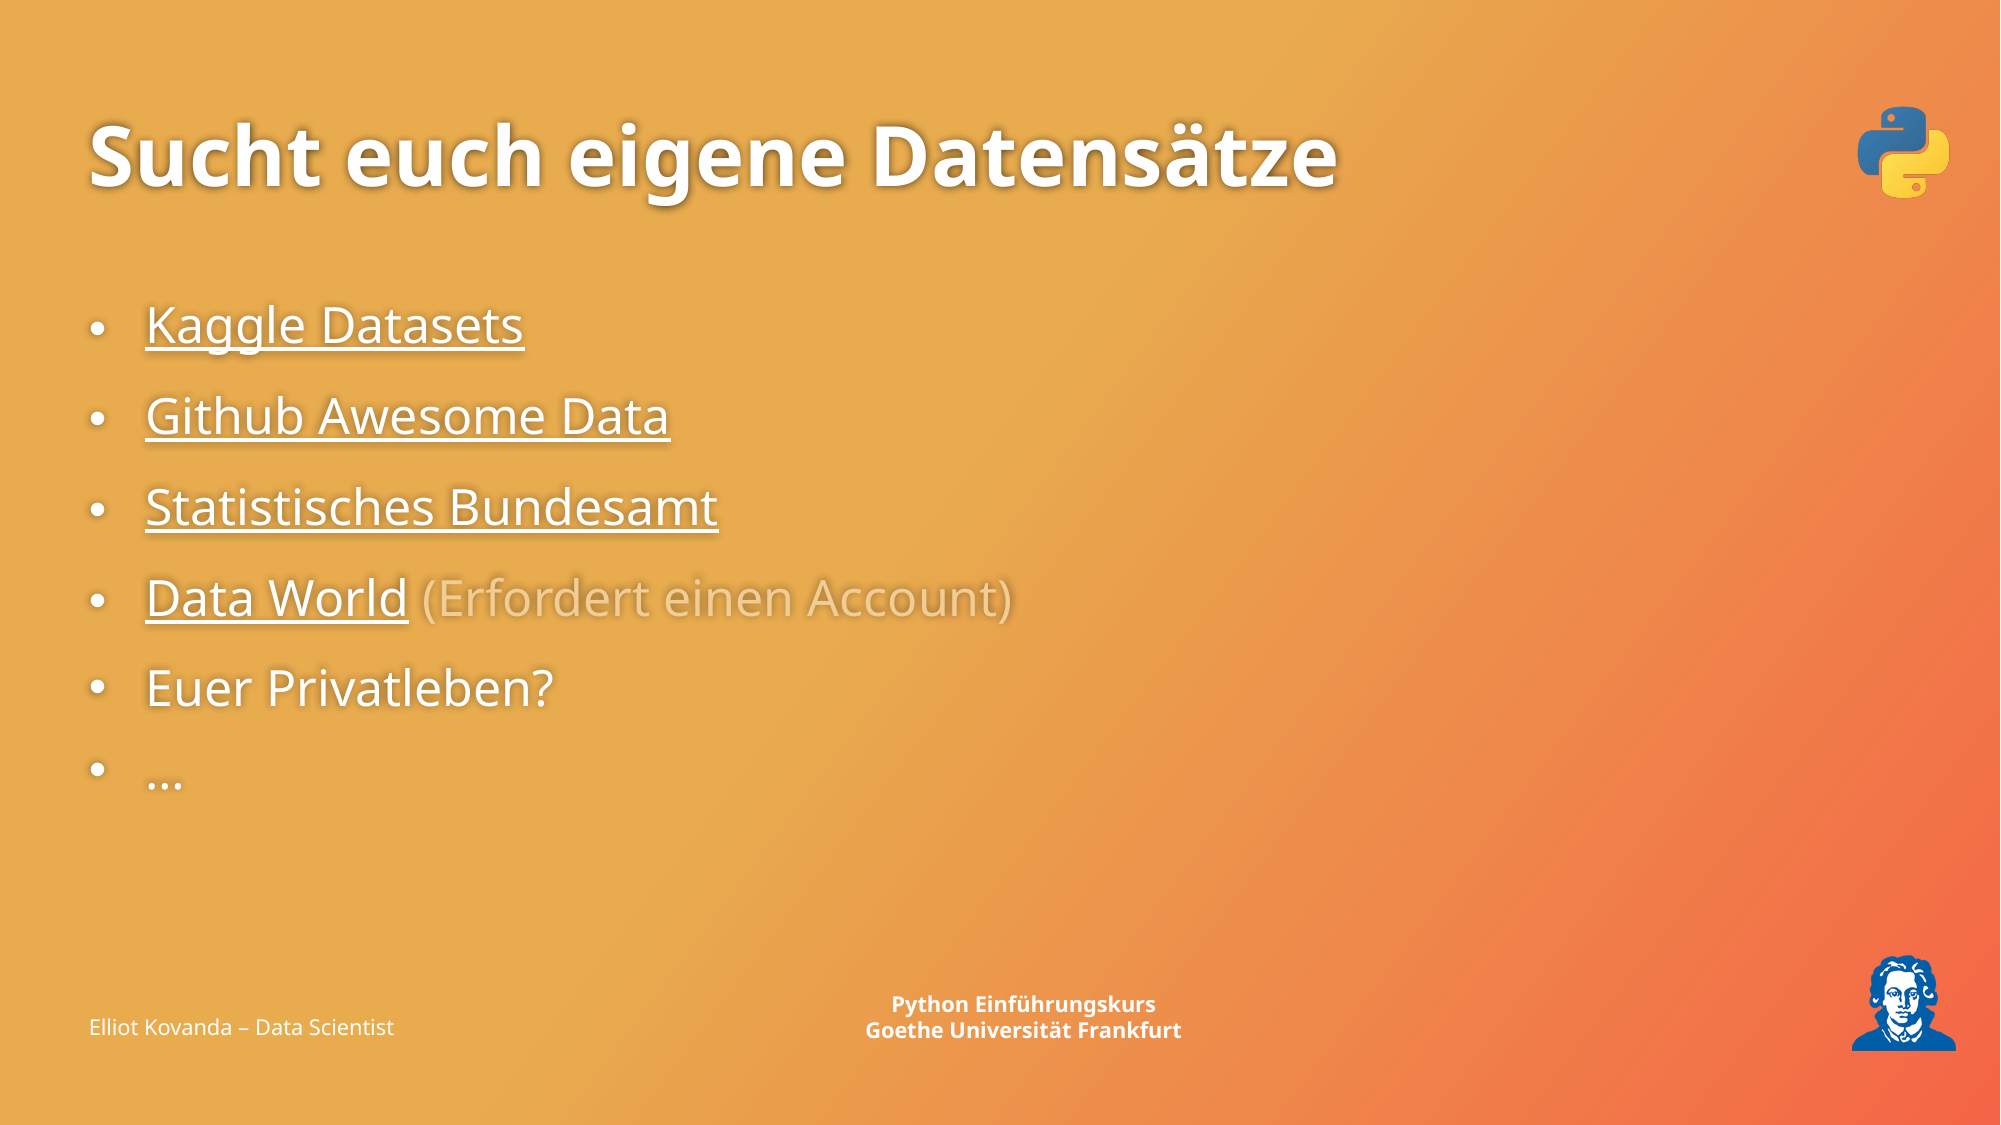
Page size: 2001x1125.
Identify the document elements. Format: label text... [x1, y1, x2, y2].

footer Elliot Kovanda – Data Scientist [74, 991, 443, 1051]
picture [1852, 947, 1956, 1051]
picture [1836, 85, 1971, 220]
title Sucht euch eigene Datensätze [74, 73, 1809, 233]
list Kaggle Datasets Github Awesome Data Statistisches Bundesamt Data World (Erfordert einen Account) Euer Privatleben? … [74, 286, 1853, 948]
